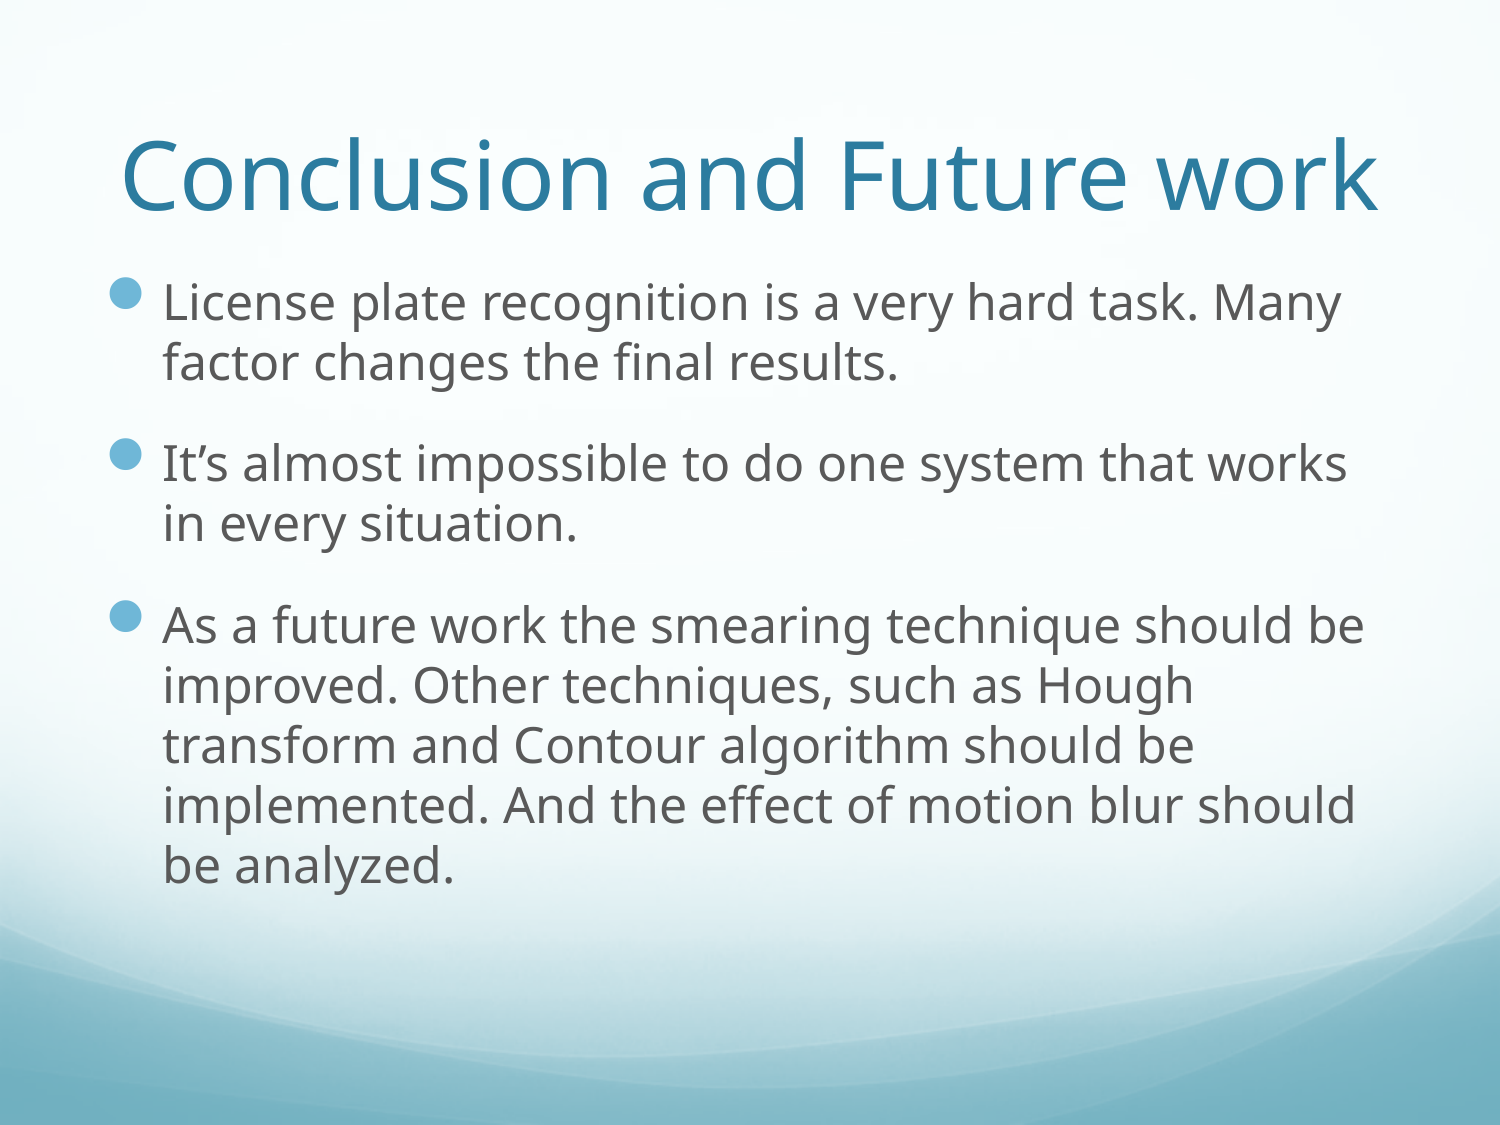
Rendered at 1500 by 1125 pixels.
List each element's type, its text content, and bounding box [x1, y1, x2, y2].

title Conclusion and Future work [90, 17, 1410, 237]
list License plate recognition is a very hard task. Many factor changes the final results. It’s almost impossible to do one system that works in every situation. As a future work the smearing technique should be improved. Other techniques, such as Hough transform and Contour algorithm should be implemented. And the effect of motion blur should be analyzed. [90, 262, 1410, 975]
